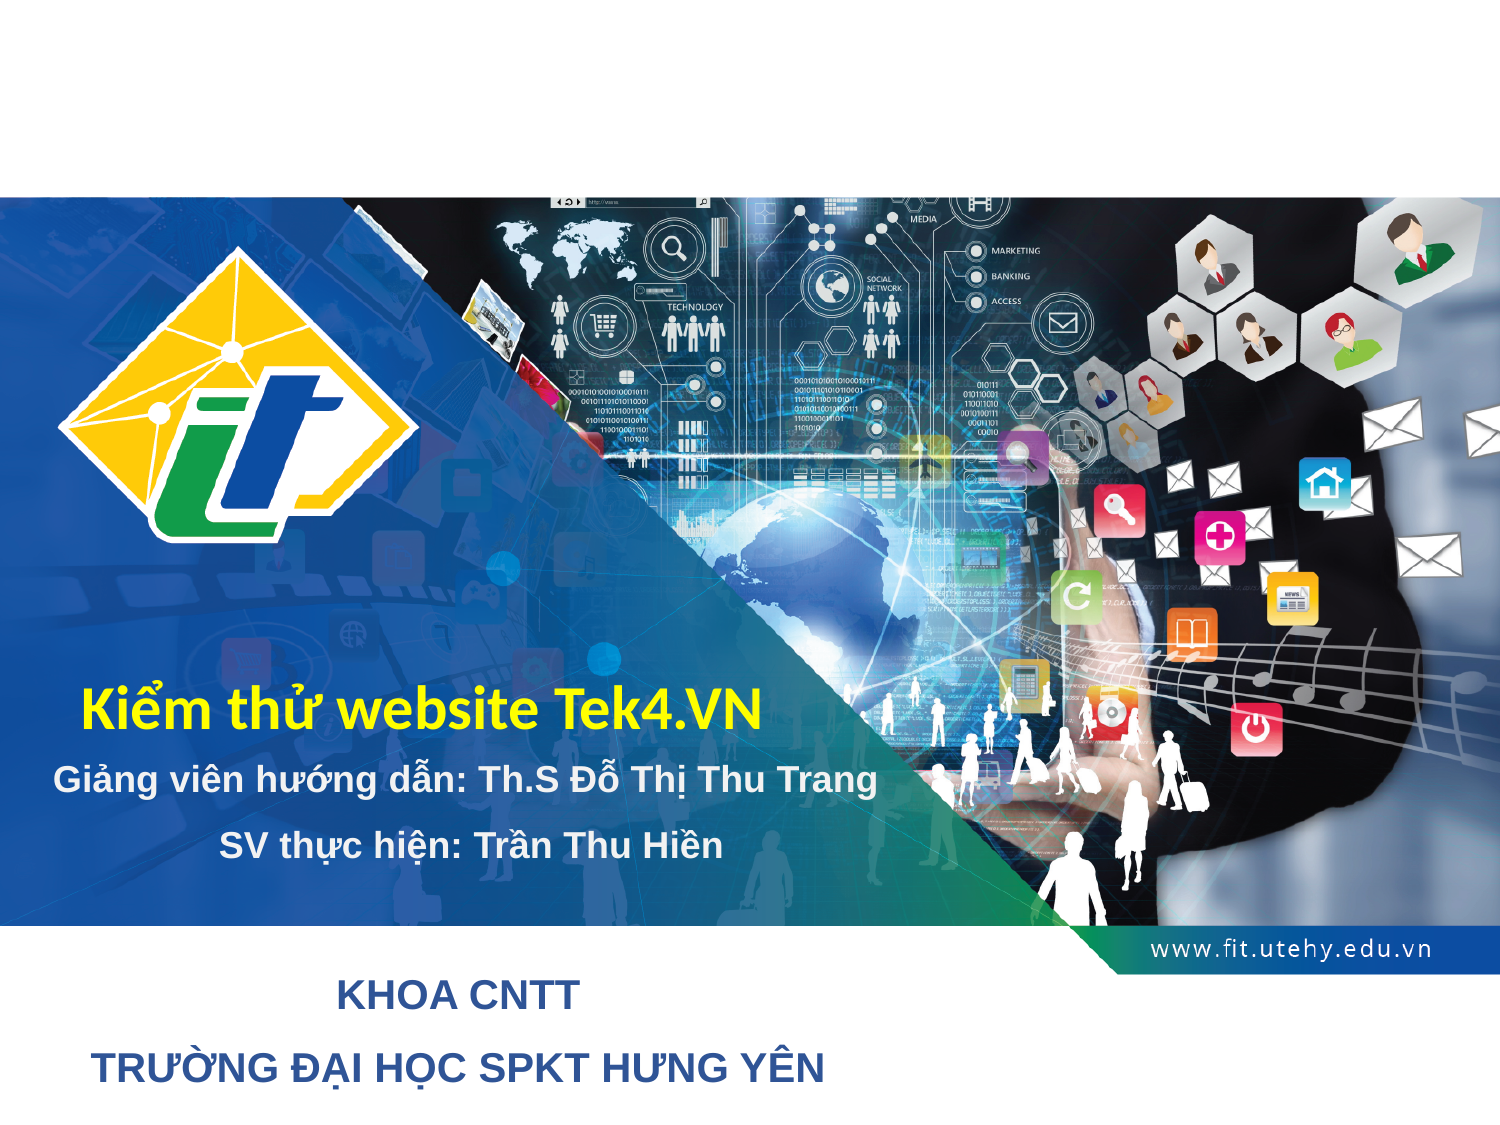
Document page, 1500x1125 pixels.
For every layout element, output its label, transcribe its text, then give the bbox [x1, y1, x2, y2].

picture [0, 0, 1500, 1125]
list KHOA CNTT TRƯỜNG ĐẠI HỌC SPKT HƯNG YÊN [60, 950, 856, 1102]
subtitle Giảng viên hướng dẫn: Th.S Đỗ Thị Thu Trang SV thực hiện: Trần Thu Hiền [37, 738, 917, 902]
title Kiểm thử website Tek4.VN [0, 656, 863, 752]
